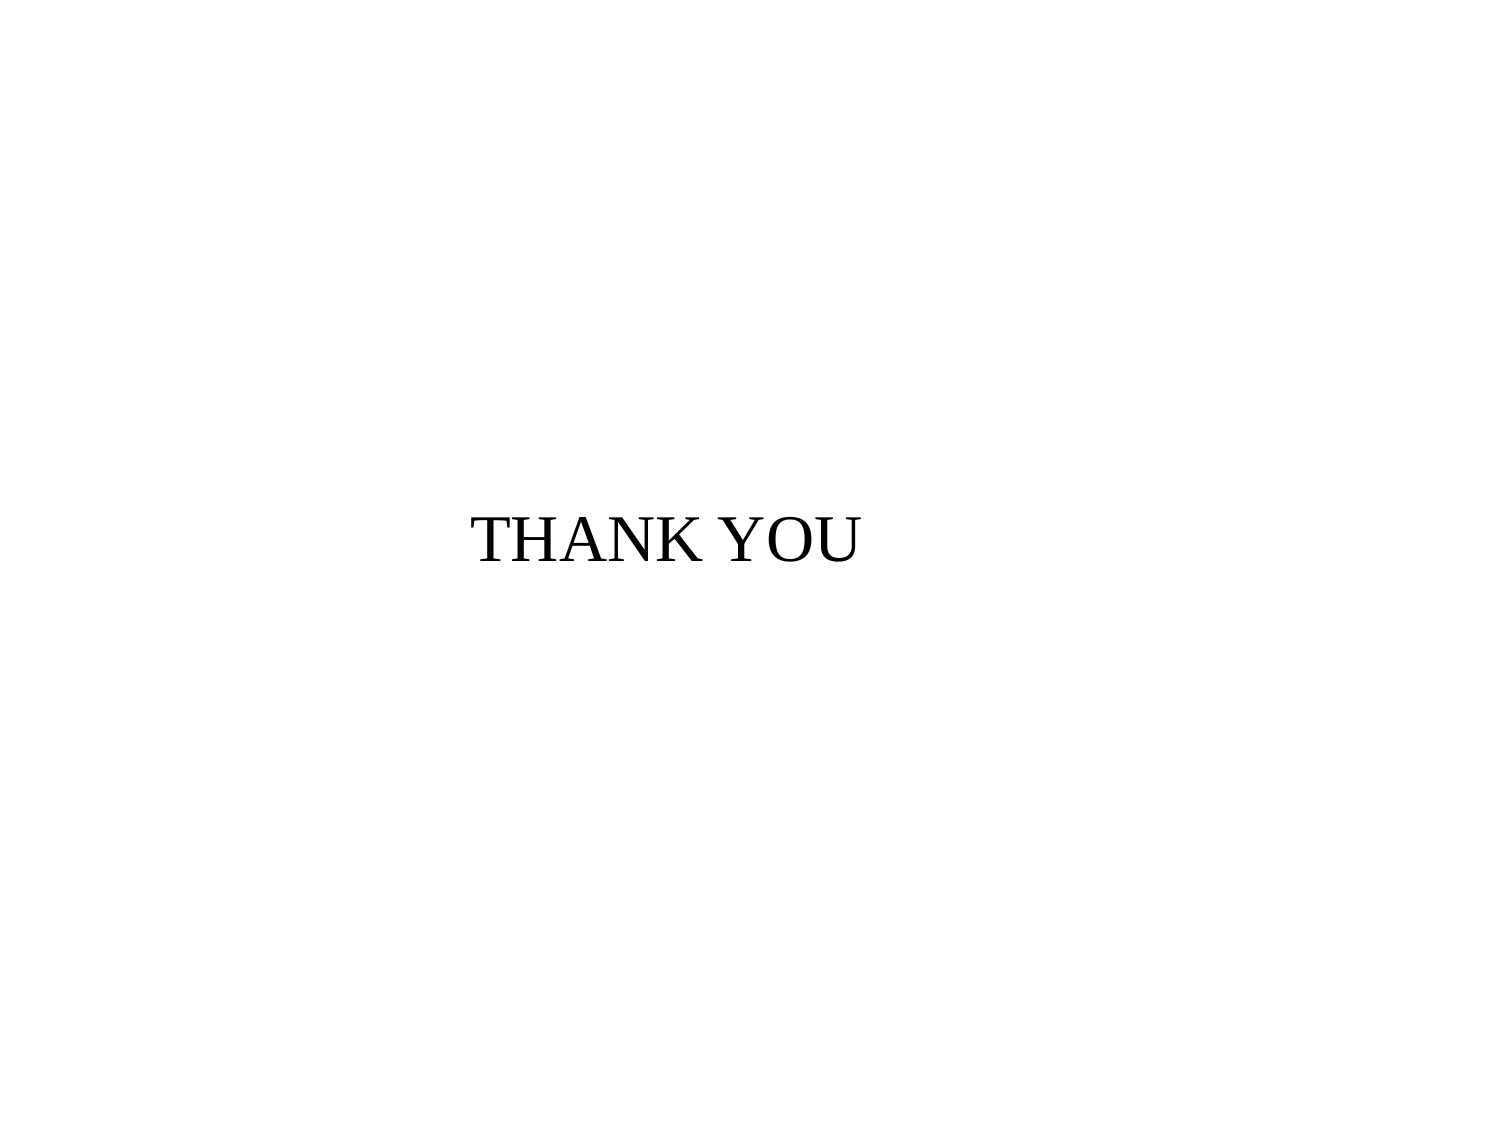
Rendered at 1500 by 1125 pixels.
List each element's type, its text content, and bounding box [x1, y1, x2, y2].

text_box THANK YOU [438, 487, 878, 583]
